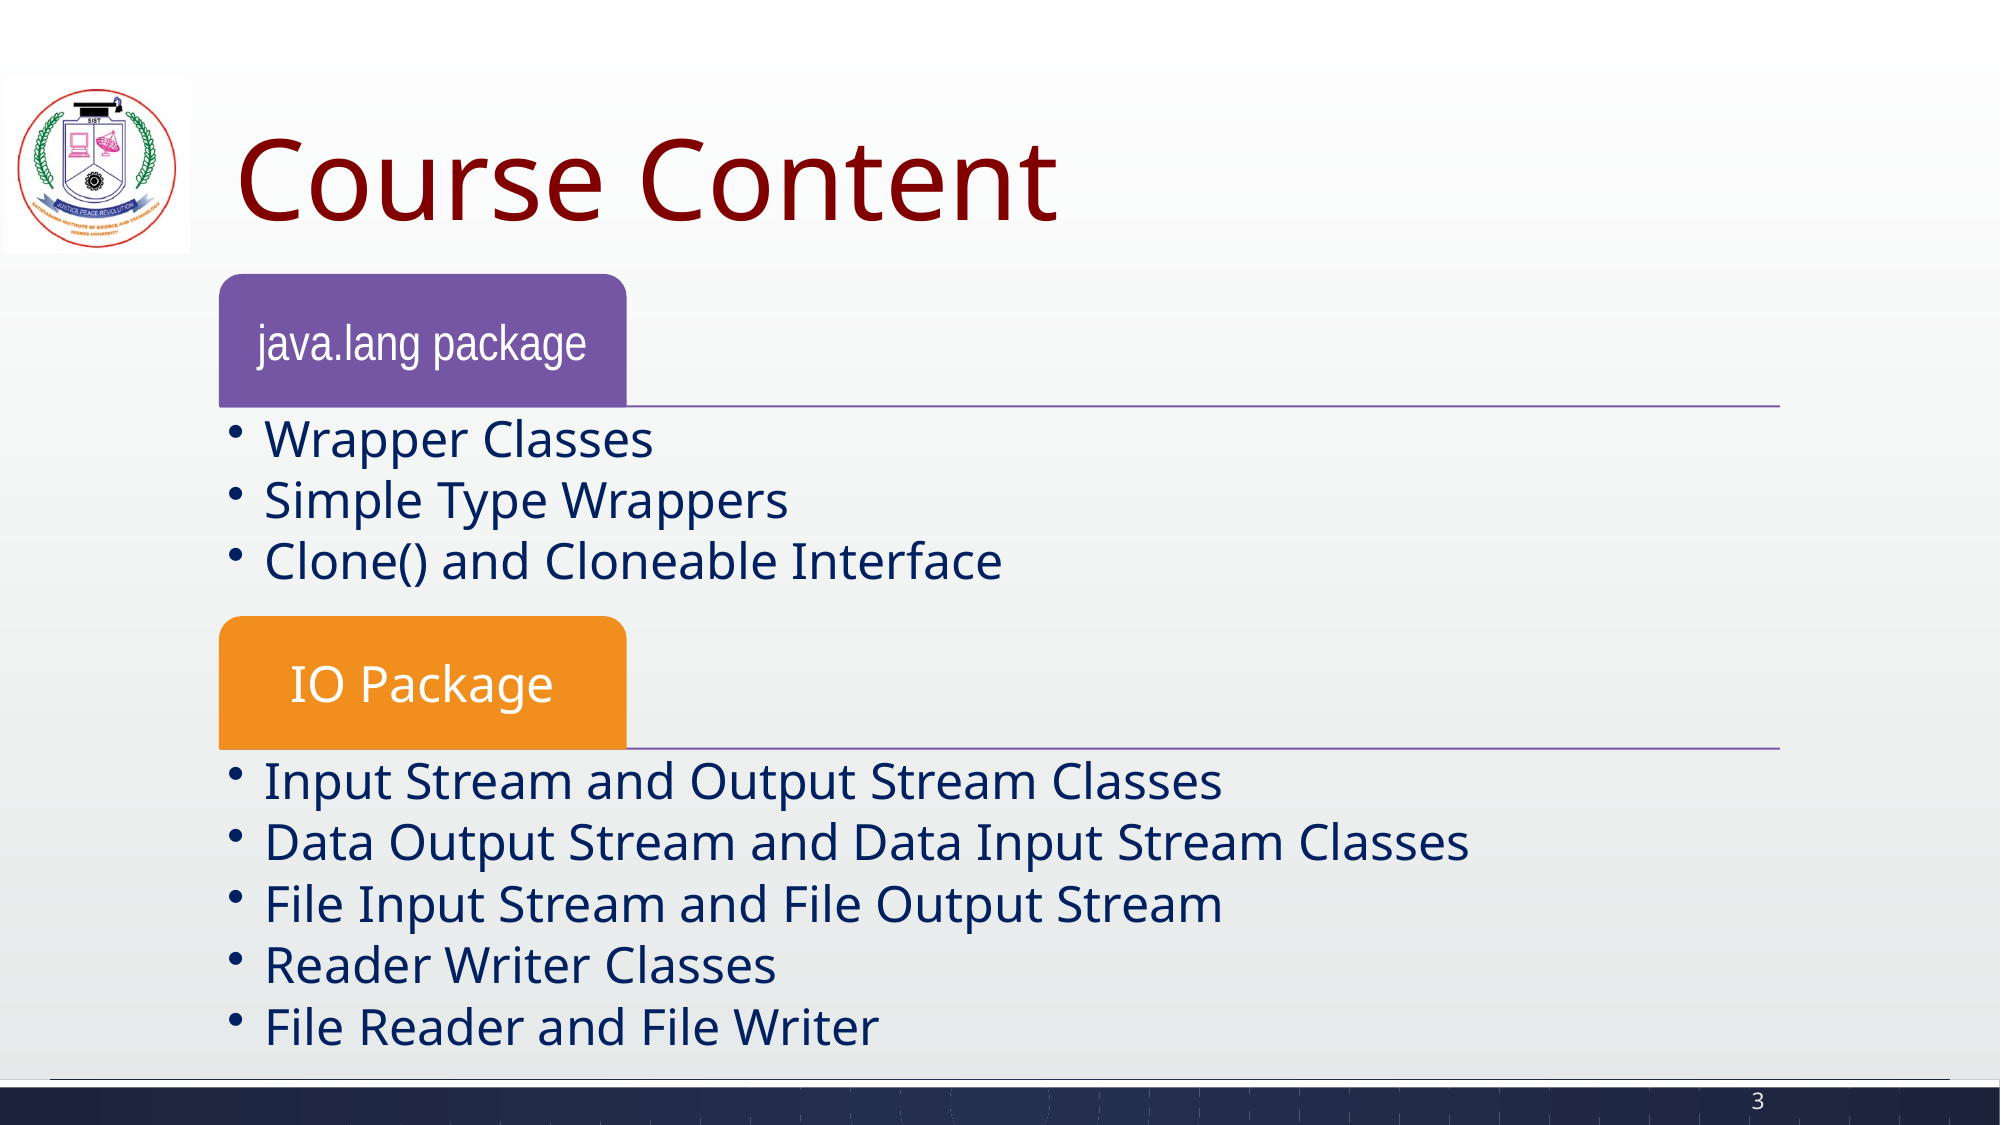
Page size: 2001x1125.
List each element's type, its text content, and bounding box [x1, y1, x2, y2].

slide_number 3 [1674, 1083, 1780, 1122]
picture [3, 76, 191, 253]
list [219, 274, 1780, 1012]
title Course Content [219, 76, 1913, 253]
